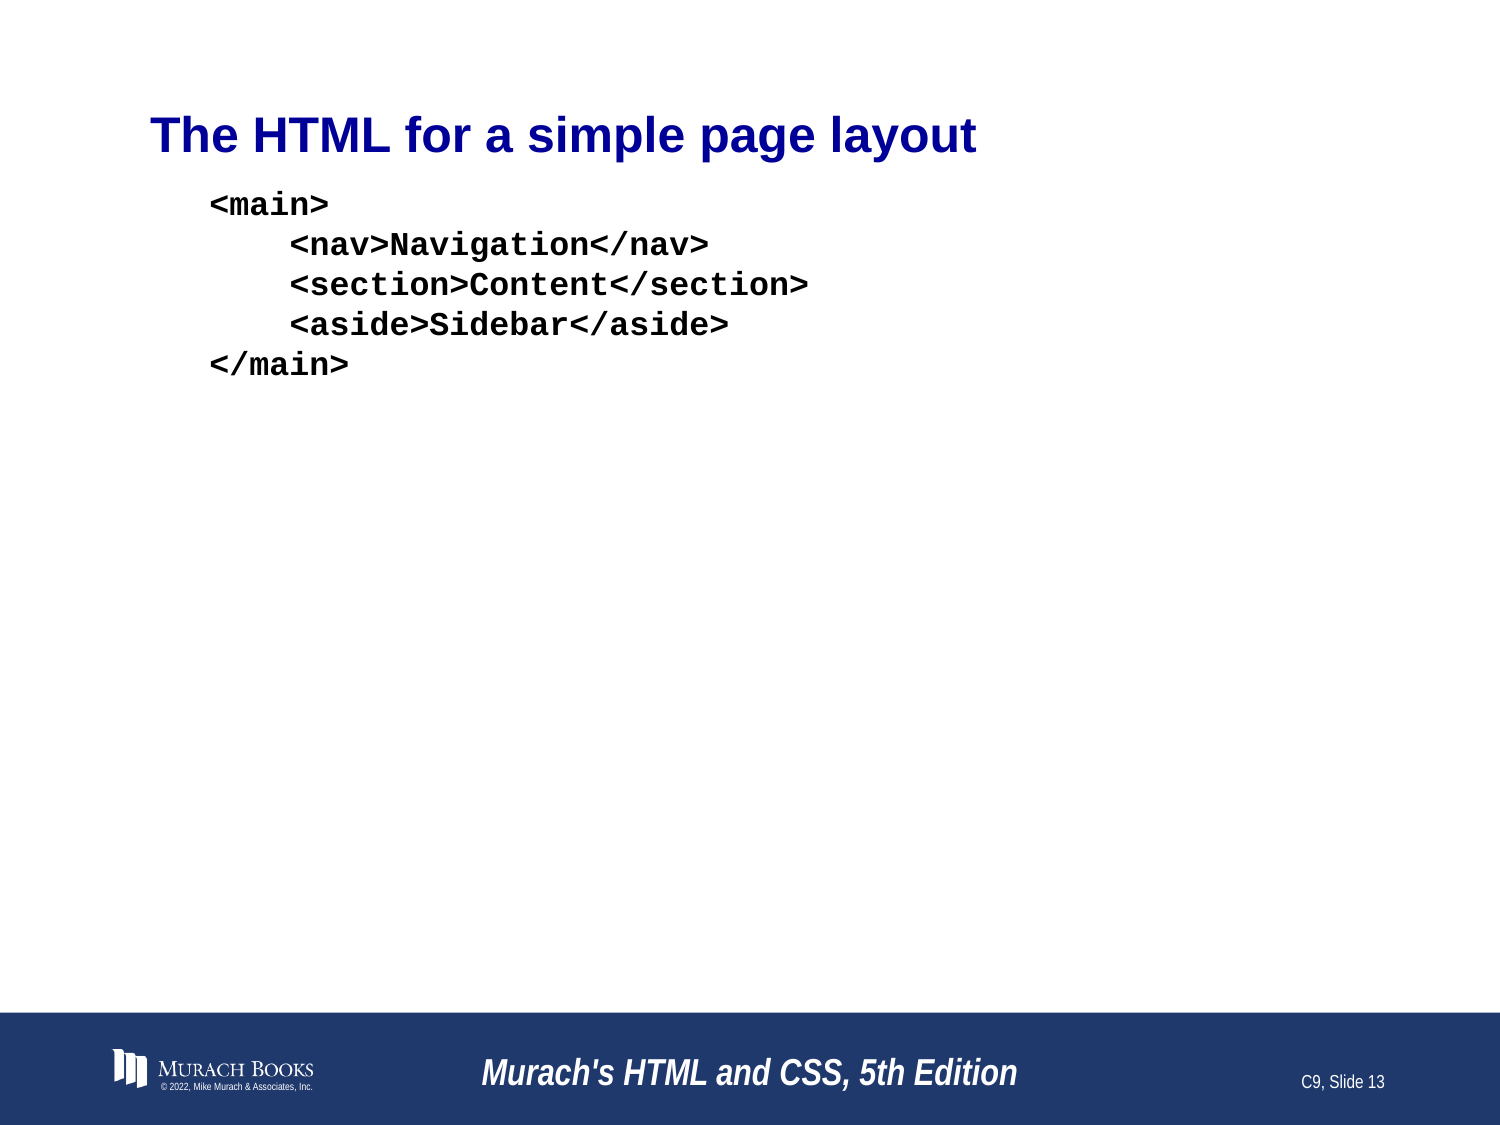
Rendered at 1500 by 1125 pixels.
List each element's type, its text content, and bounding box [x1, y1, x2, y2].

slide_number Murach's HTML and CSS, 5th Edition [463, 1025, 1050, 1100]
list <main> <nav>Navigation</nav> <section>Content</section> <aside>Sidebar</aside> </main> [137, 174, 1350, 975]
footer © 2022, Mike Murach & Associates, Inc. [12, 1025, 463, 1100]
title The HTML for a simple page layout [150, 102, 1350, 164]
slide_number C9, Slide 13 [1087, 1025, 1400, 1100]
